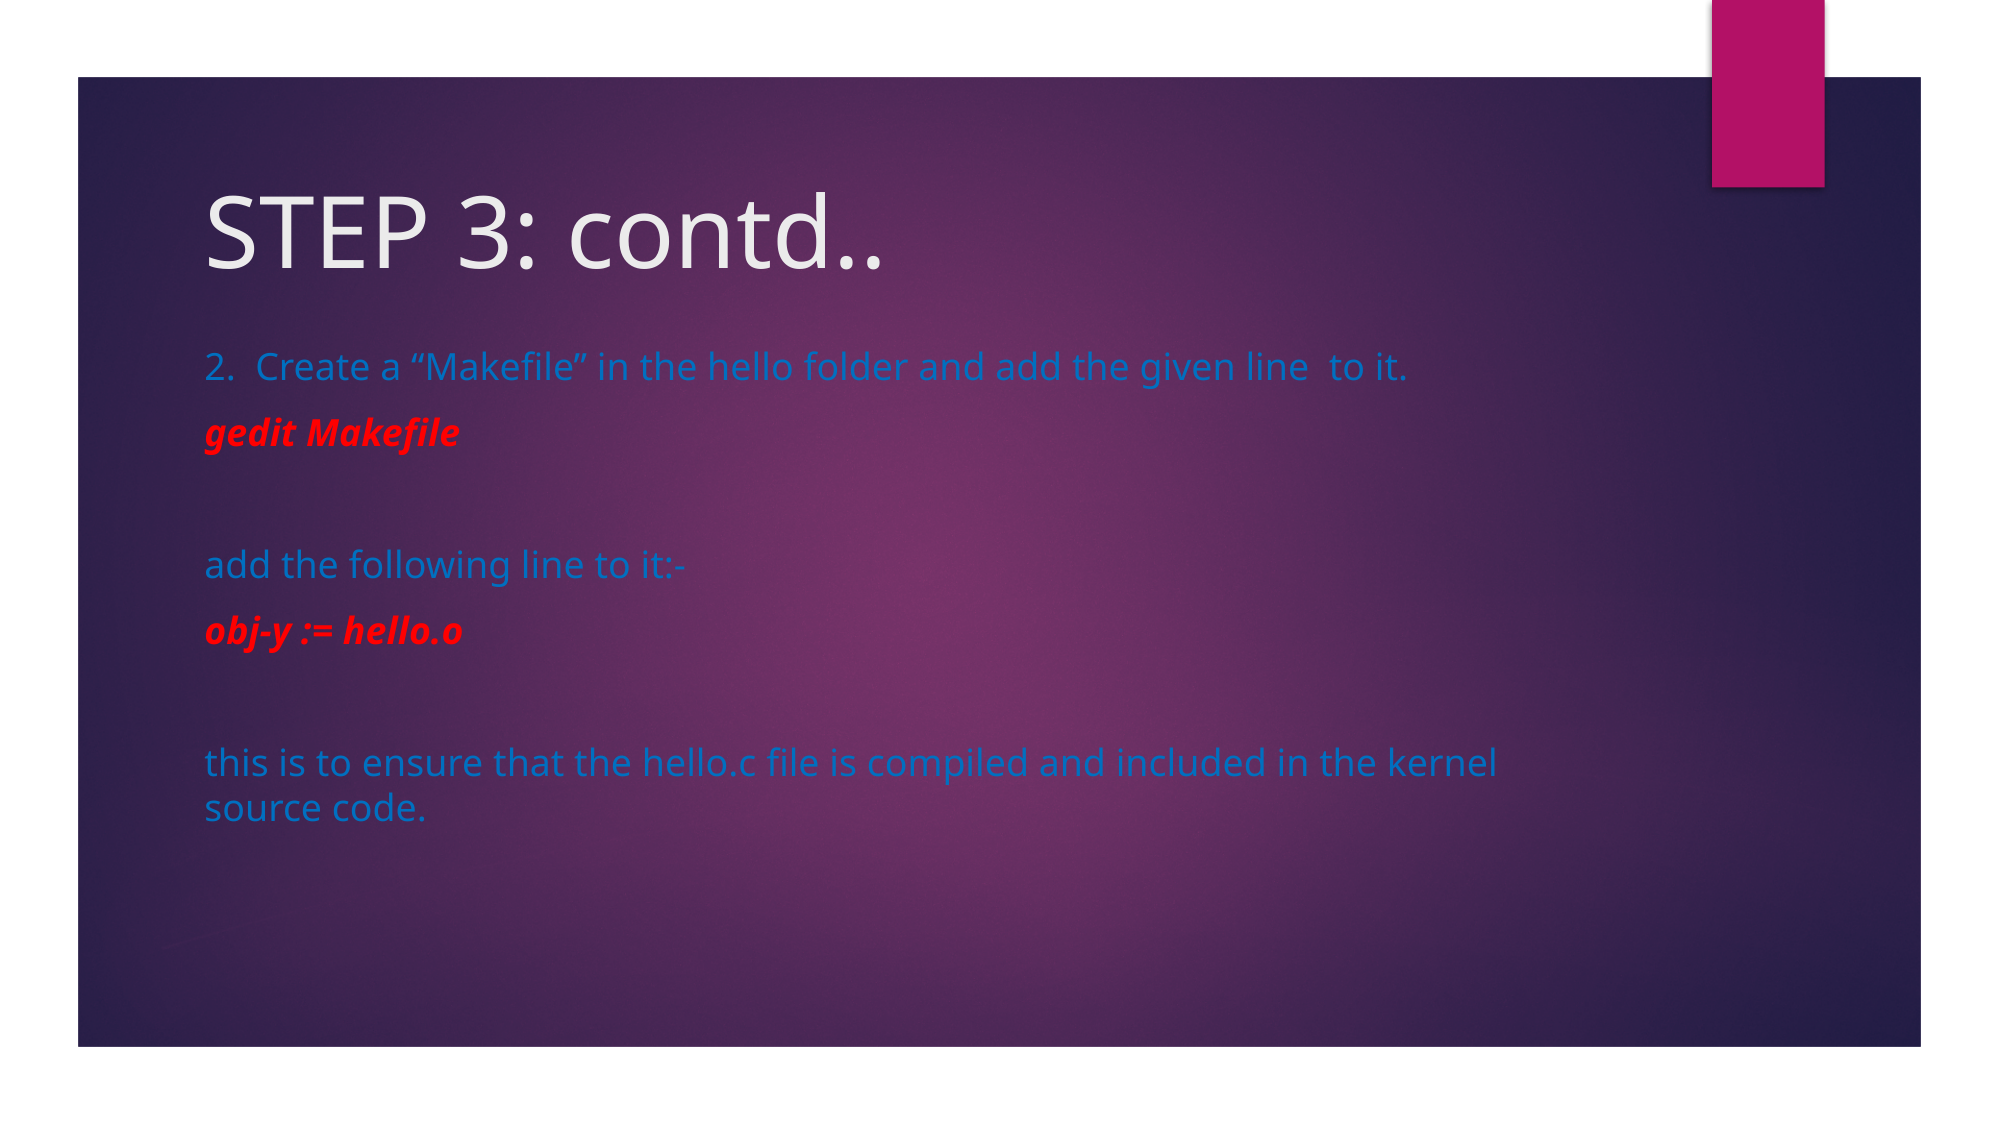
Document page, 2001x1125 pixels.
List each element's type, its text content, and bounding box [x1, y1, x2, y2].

title STEP 3: contd.. [189, 156, 1638, 296]
subtitle 2. Create a “Makefile” in the hello folder and add the given line to it. gedit Makefile add the following line to it:- obj-y := hello.o this is to ensure that the hello.c file is compiled and included in the kernel source code. [189, 335, 1638, 925]
